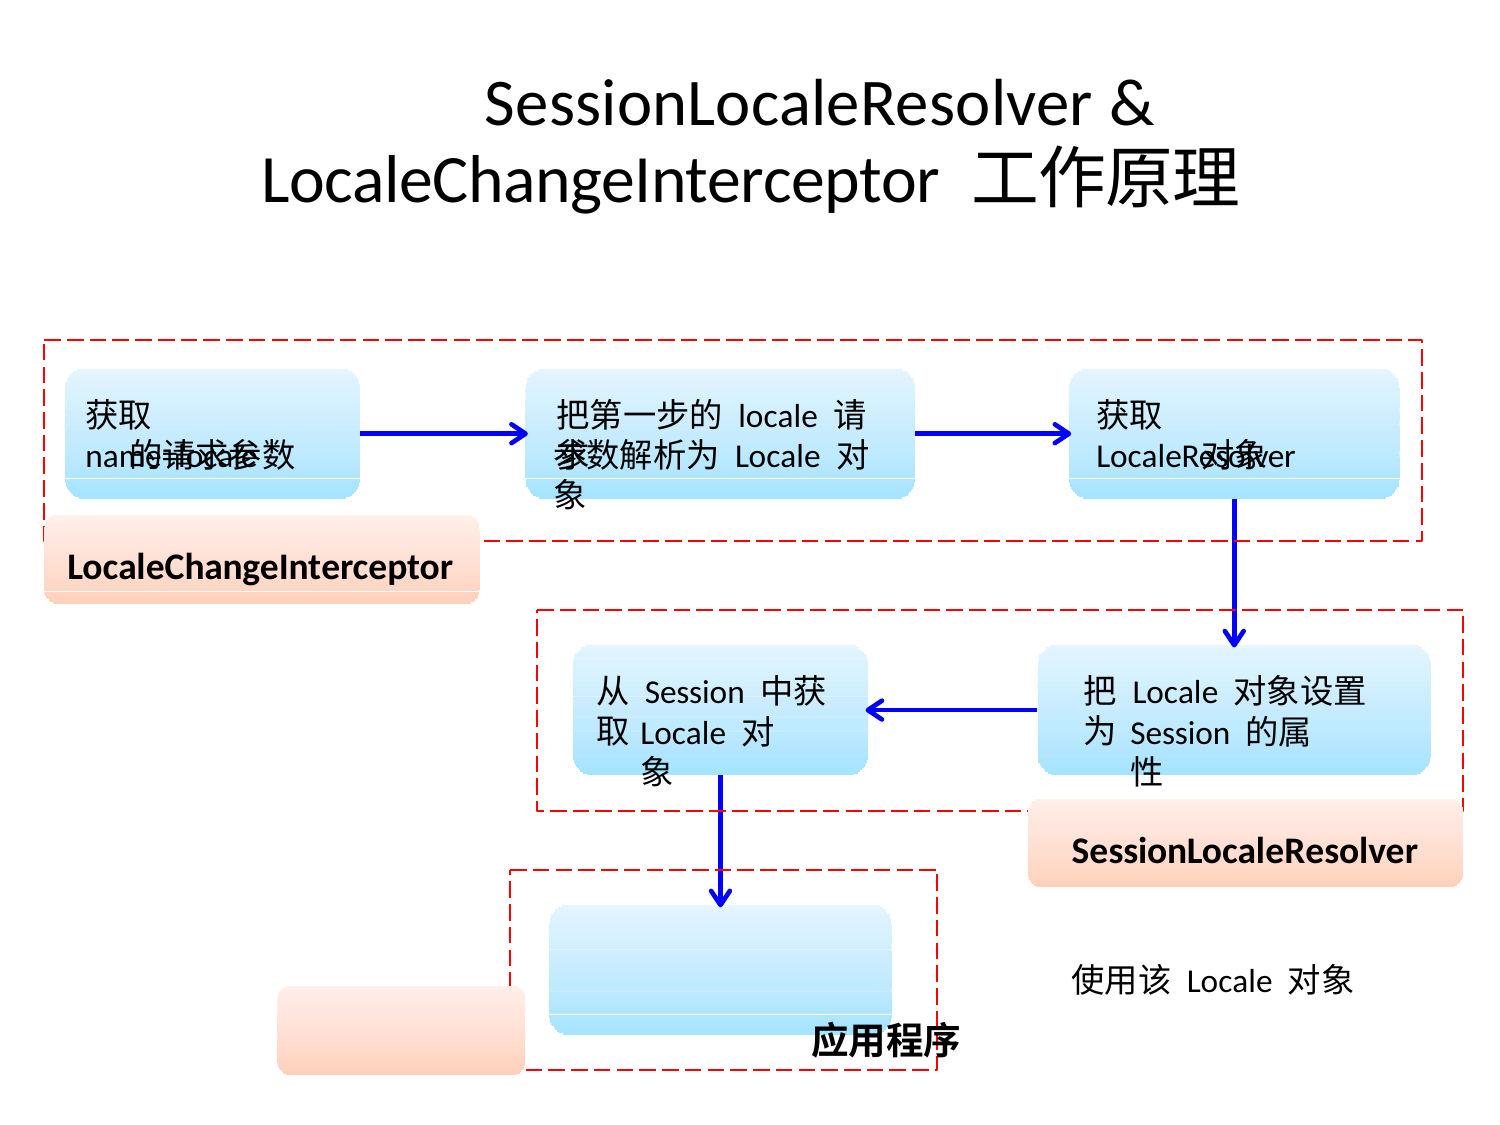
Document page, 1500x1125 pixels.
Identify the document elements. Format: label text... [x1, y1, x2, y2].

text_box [44, 340, 1464, 1073]
title SessionLocaleResolver & LocaleChangeInterceptor 工作原理 [75, 44, 1425, 233]
